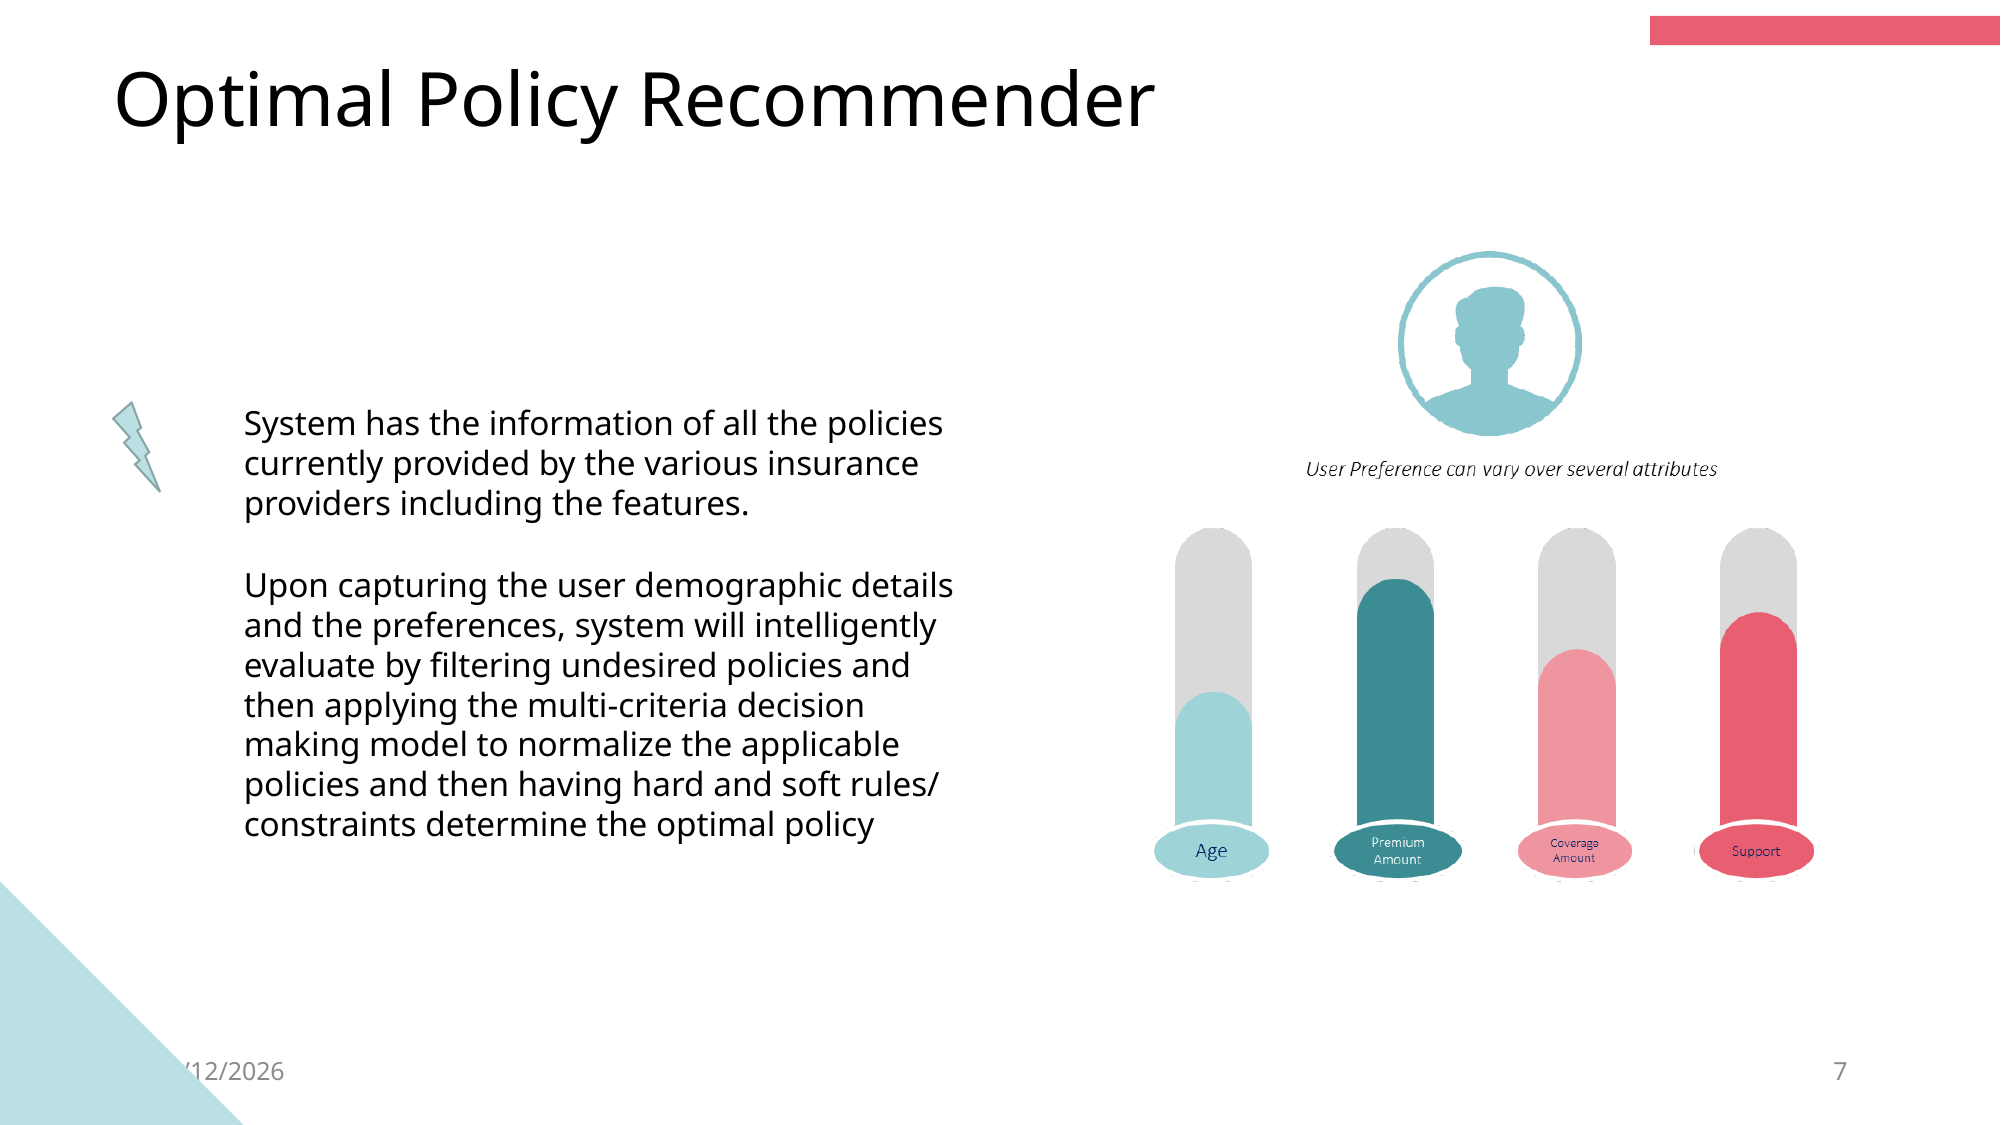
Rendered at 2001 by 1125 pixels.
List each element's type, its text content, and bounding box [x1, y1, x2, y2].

text_box Upon capturing the user demographic details and the preferences, system will intelligently evaluate by filtering undesired policies and then applying the multi-criteria decision making model to normalize the applicable policies and then having hard and soft rules/ constraints determine the optimal policy [243, 563, 972, 844]
text_box System has the information of all the policies currently provided by the various insurance providers including the features. [243, 402, 972, 523]
text_box [111, 400, 162, 493]
picture [1149, 251, 1976, 882]
slide_number 7 [1412, 1042, 1863, 1103]
text_box [0, 879, 246, 1125]
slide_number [137, 1042, 588, 1103]
text_box Optimal Policy Recommender [113, 51, 1887, 142]
text_box [1649, 15, 2000, 46]
